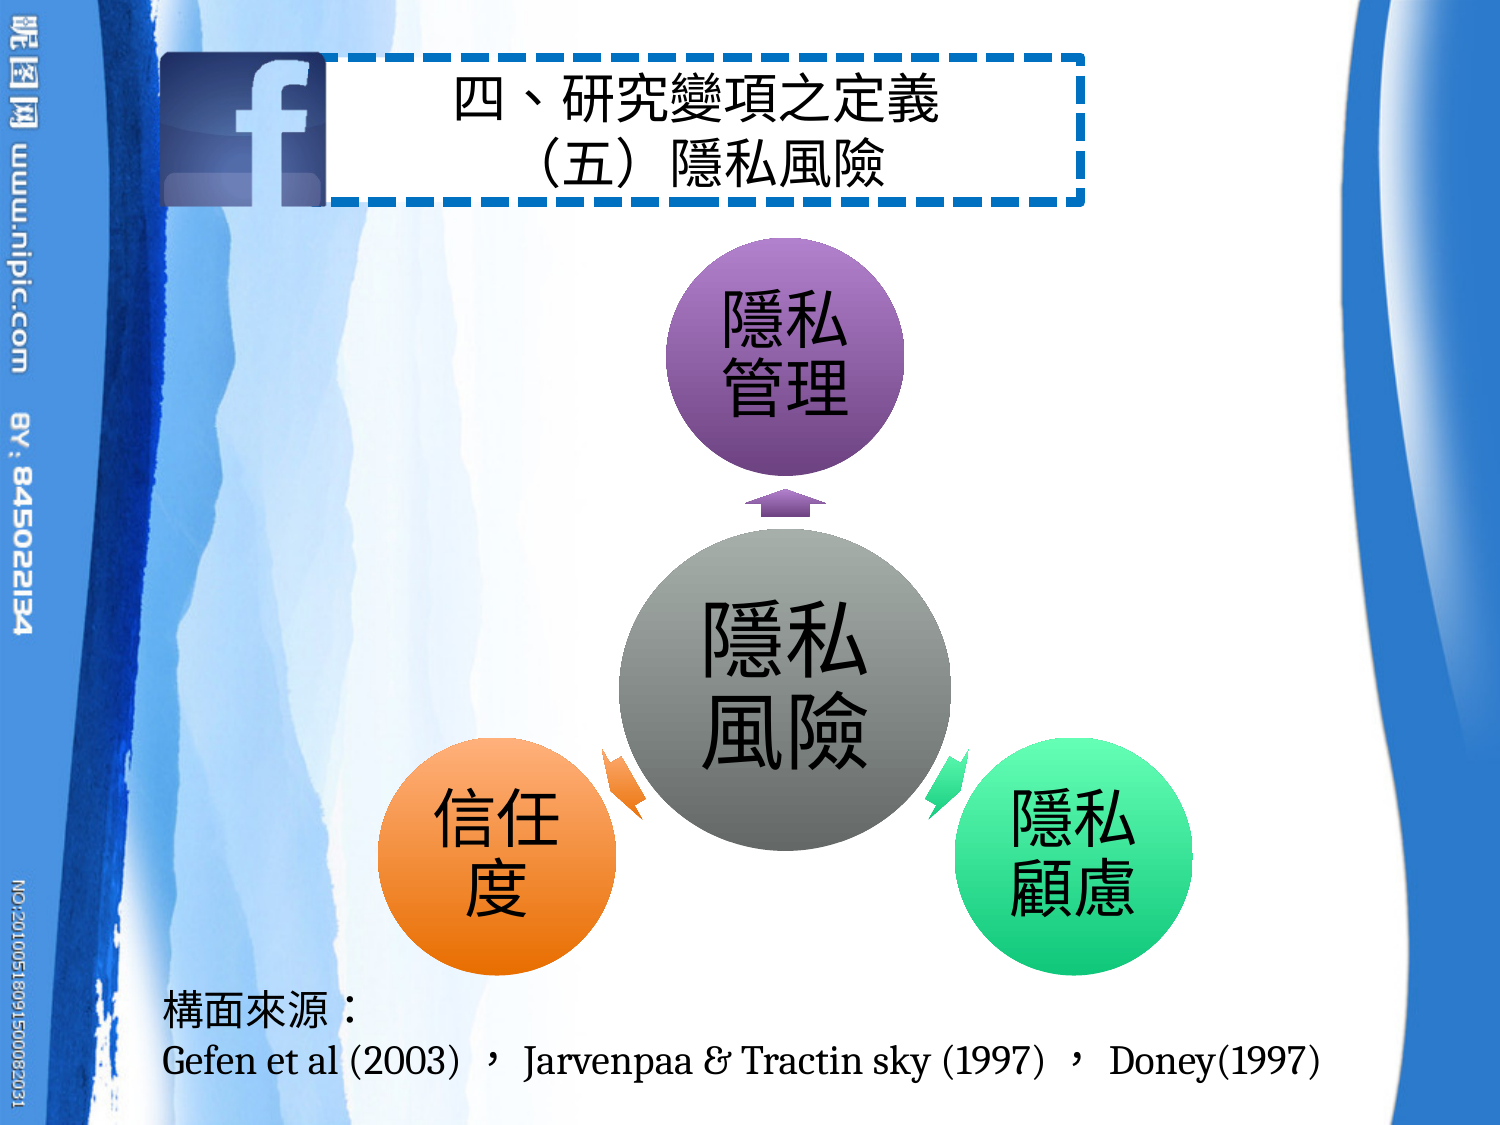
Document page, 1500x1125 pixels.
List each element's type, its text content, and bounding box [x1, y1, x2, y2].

text_box 構面來源： Gefen et al (2003)，Jarvenpaa & Tractin sky (1997)，Doney(1997) [147, 975, 1388, 1091]
text_box 四、研究變項之定義 （五）隱私風險 [356, 55, 1083, 204]
picture [0, 0, 1500, 1125]
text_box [206, 237, 1365, 977]
